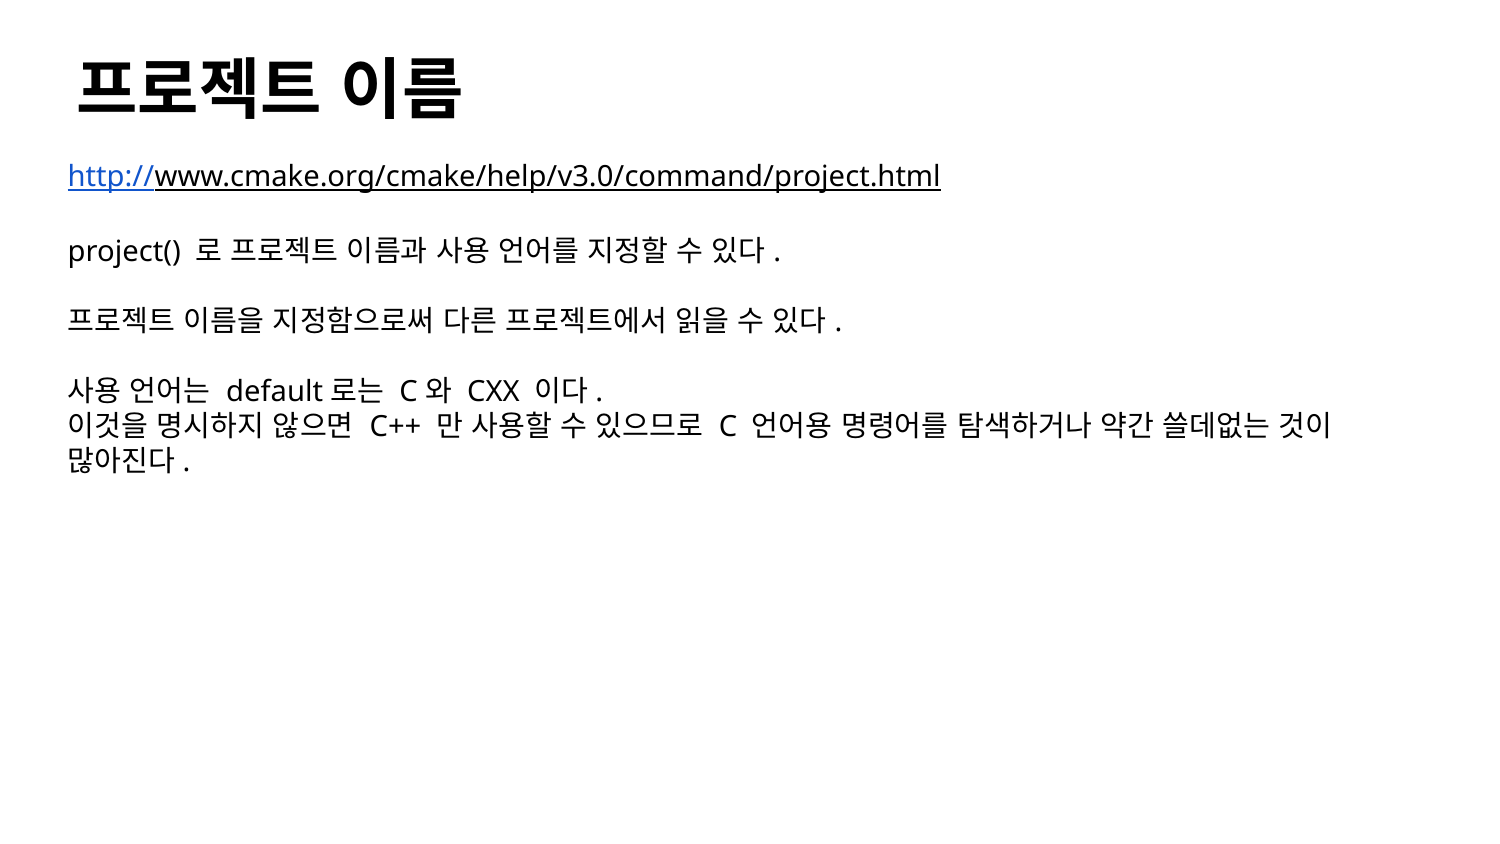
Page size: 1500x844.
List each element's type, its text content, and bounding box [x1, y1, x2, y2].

text_box 프로젝트 이름 [61, 32, 928, 118]
text_box http://www.cmake.org/cmake/help/v3.0/command/project.html project() 로 프로젝트 이름과 사용 언어를 지정할 수 있다. 프로젝트 이름을 지정함으로써 다른 프로젝트에서 읽을 수 있다. 사용 언어는 default로는 C와 CXX 이다. 이것을 명시하지 않으면 C++ 만 사용할 수 있으므로 C 언어용 명령어를 탐색하거나 약간 쓸데없는 것이 많아진다. [53, 150, 1376, 485]
